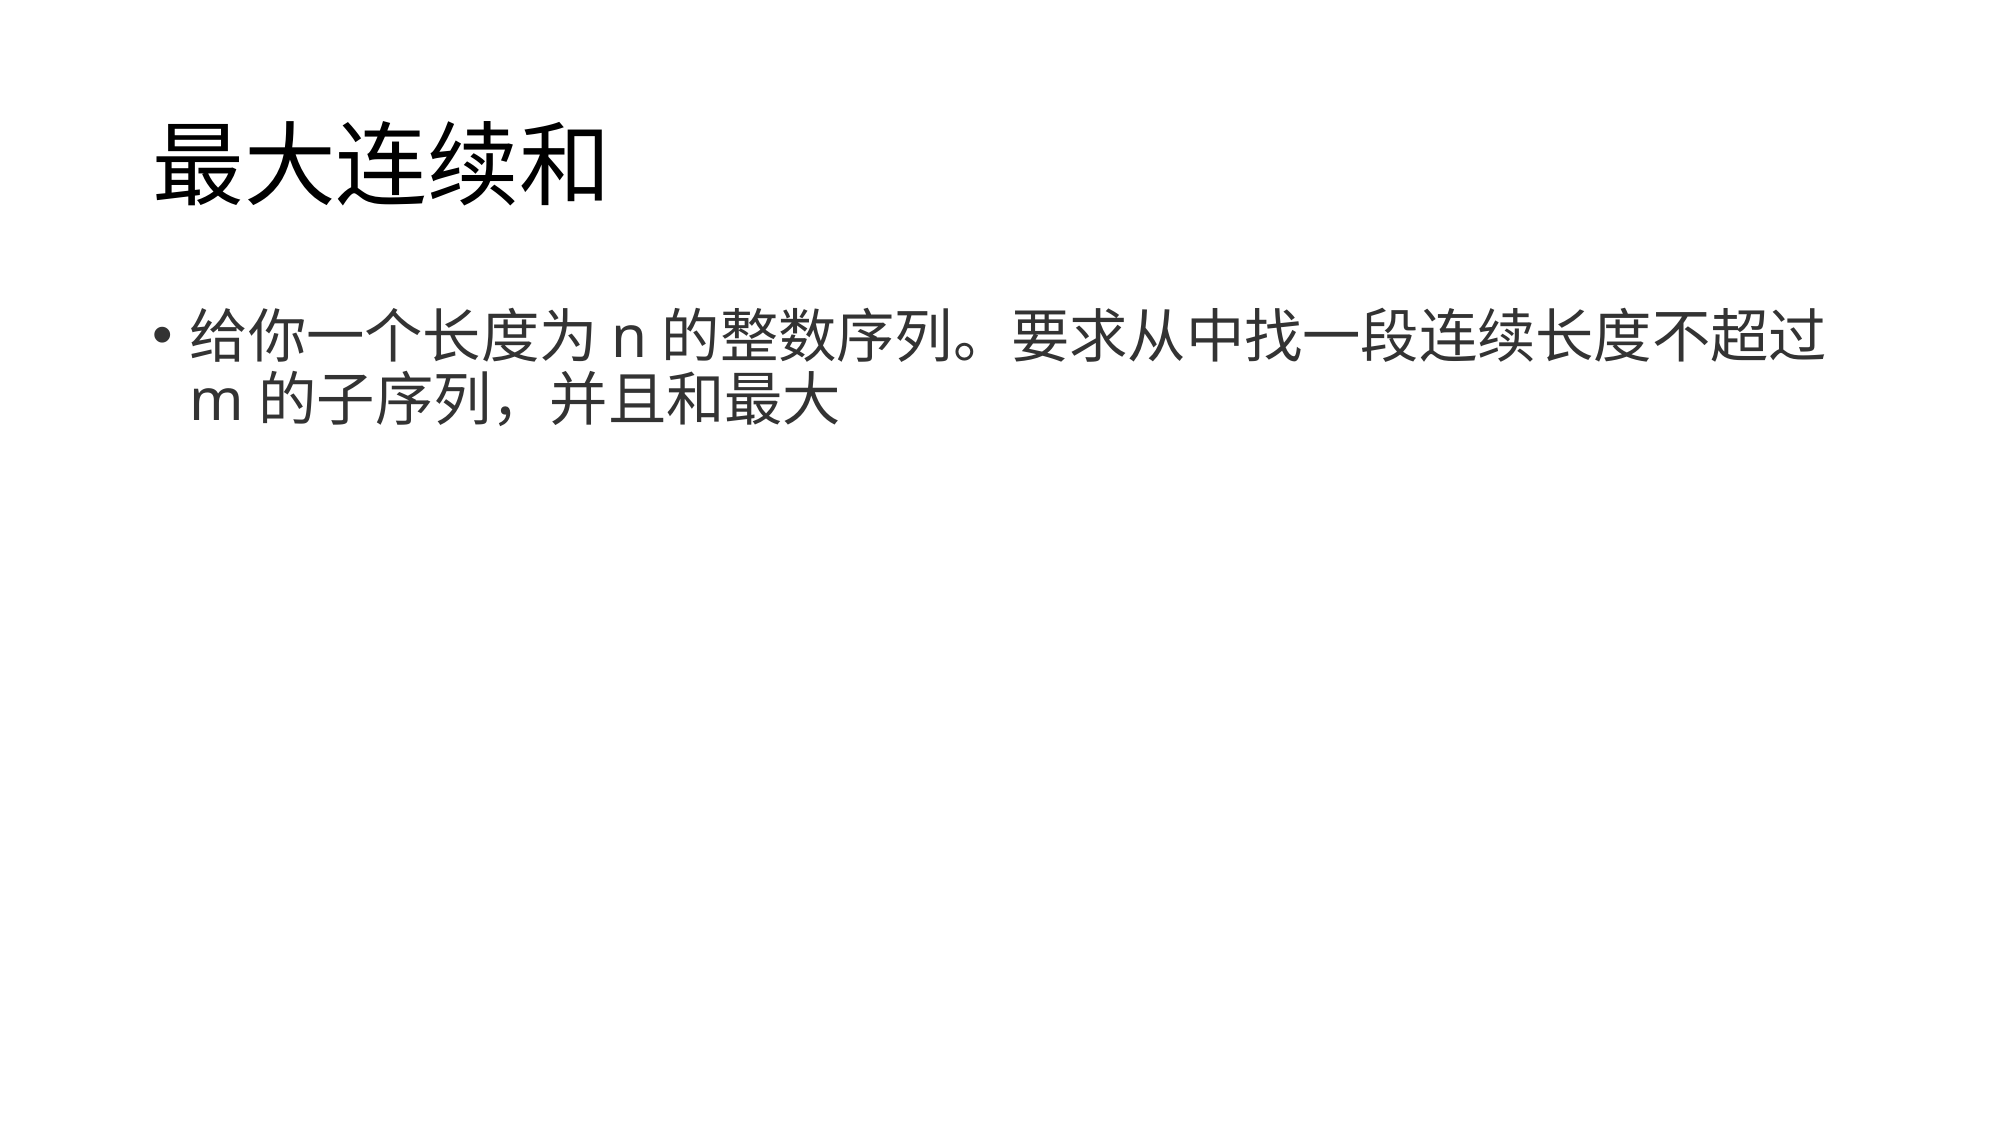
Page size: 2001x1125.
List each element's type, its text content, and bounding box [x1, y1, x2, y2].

title 最大连续和 [137, 59, 1863, 278]
list 给你一个长度为n的整数序列。要求从中找一段连续长度不超过m的子序列，并且和最大 [137, 299, 1863, 1014]
